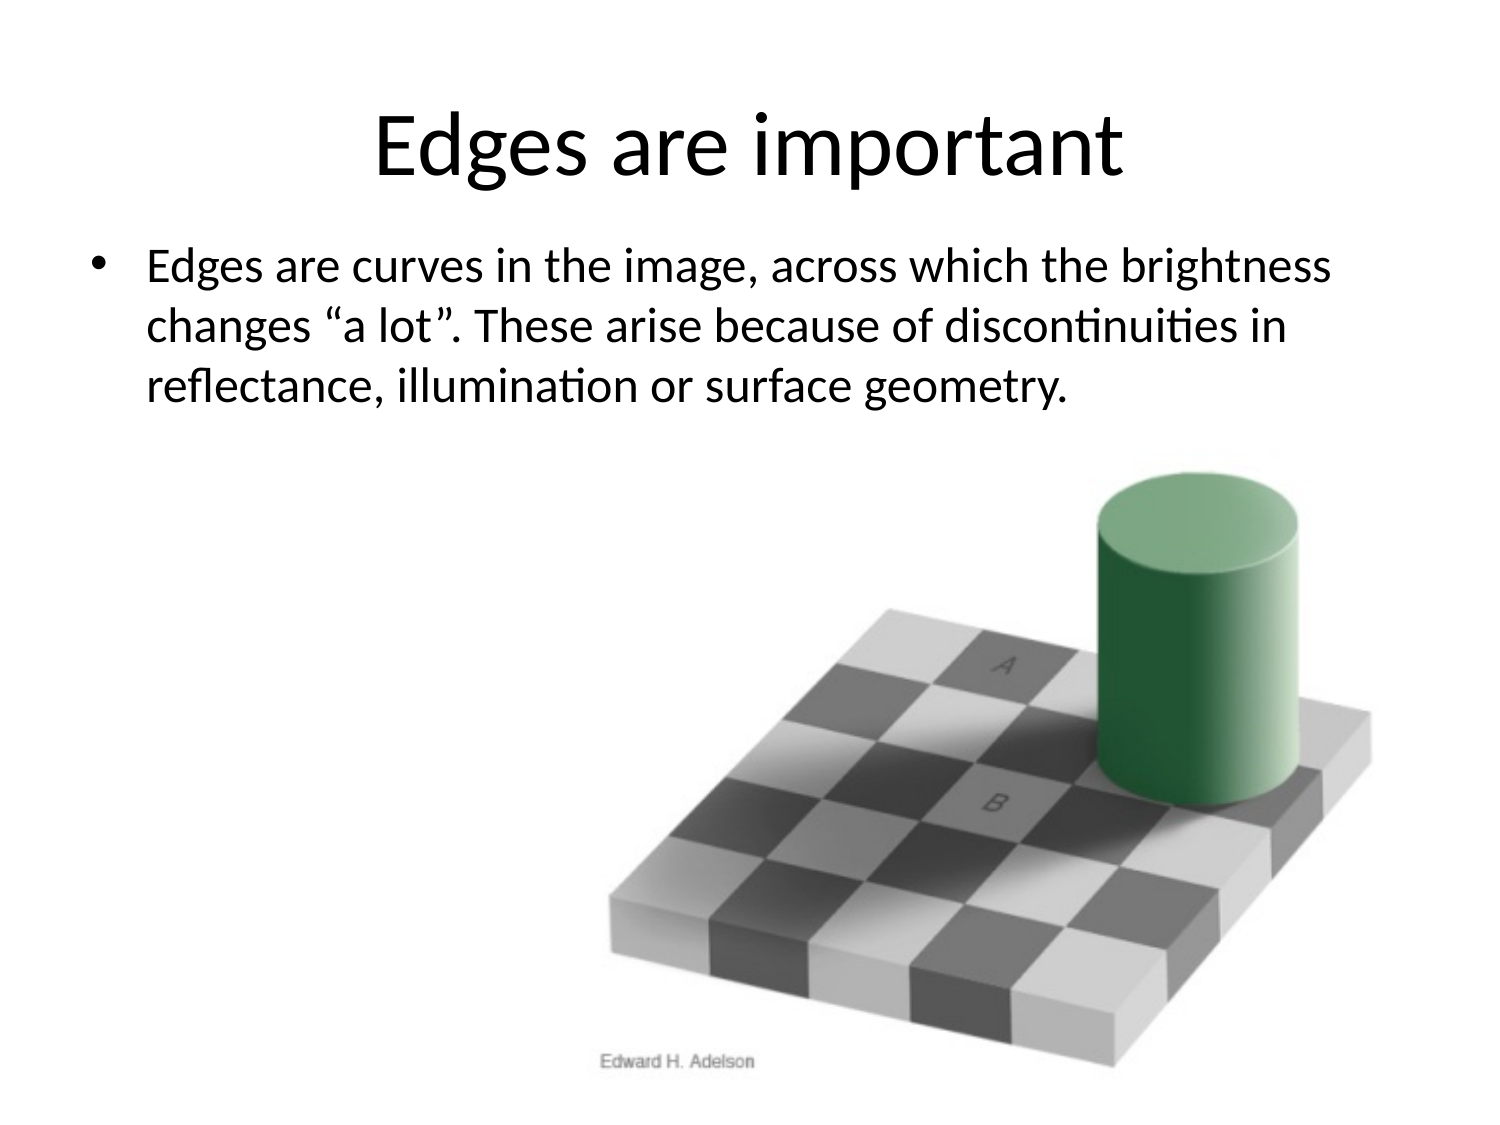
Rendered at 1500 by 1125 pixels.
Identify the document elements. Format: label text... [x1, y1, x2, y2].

picture [587, 449, 1401, 1083]
title Edges are important [75, 45, 1425, 224]
list Edges are curves in the image, across which the brightness changes “a lot”. These arise because of discontinuities in reflectance, illumination or surface geometry. [75, 224, 1425, 968]
